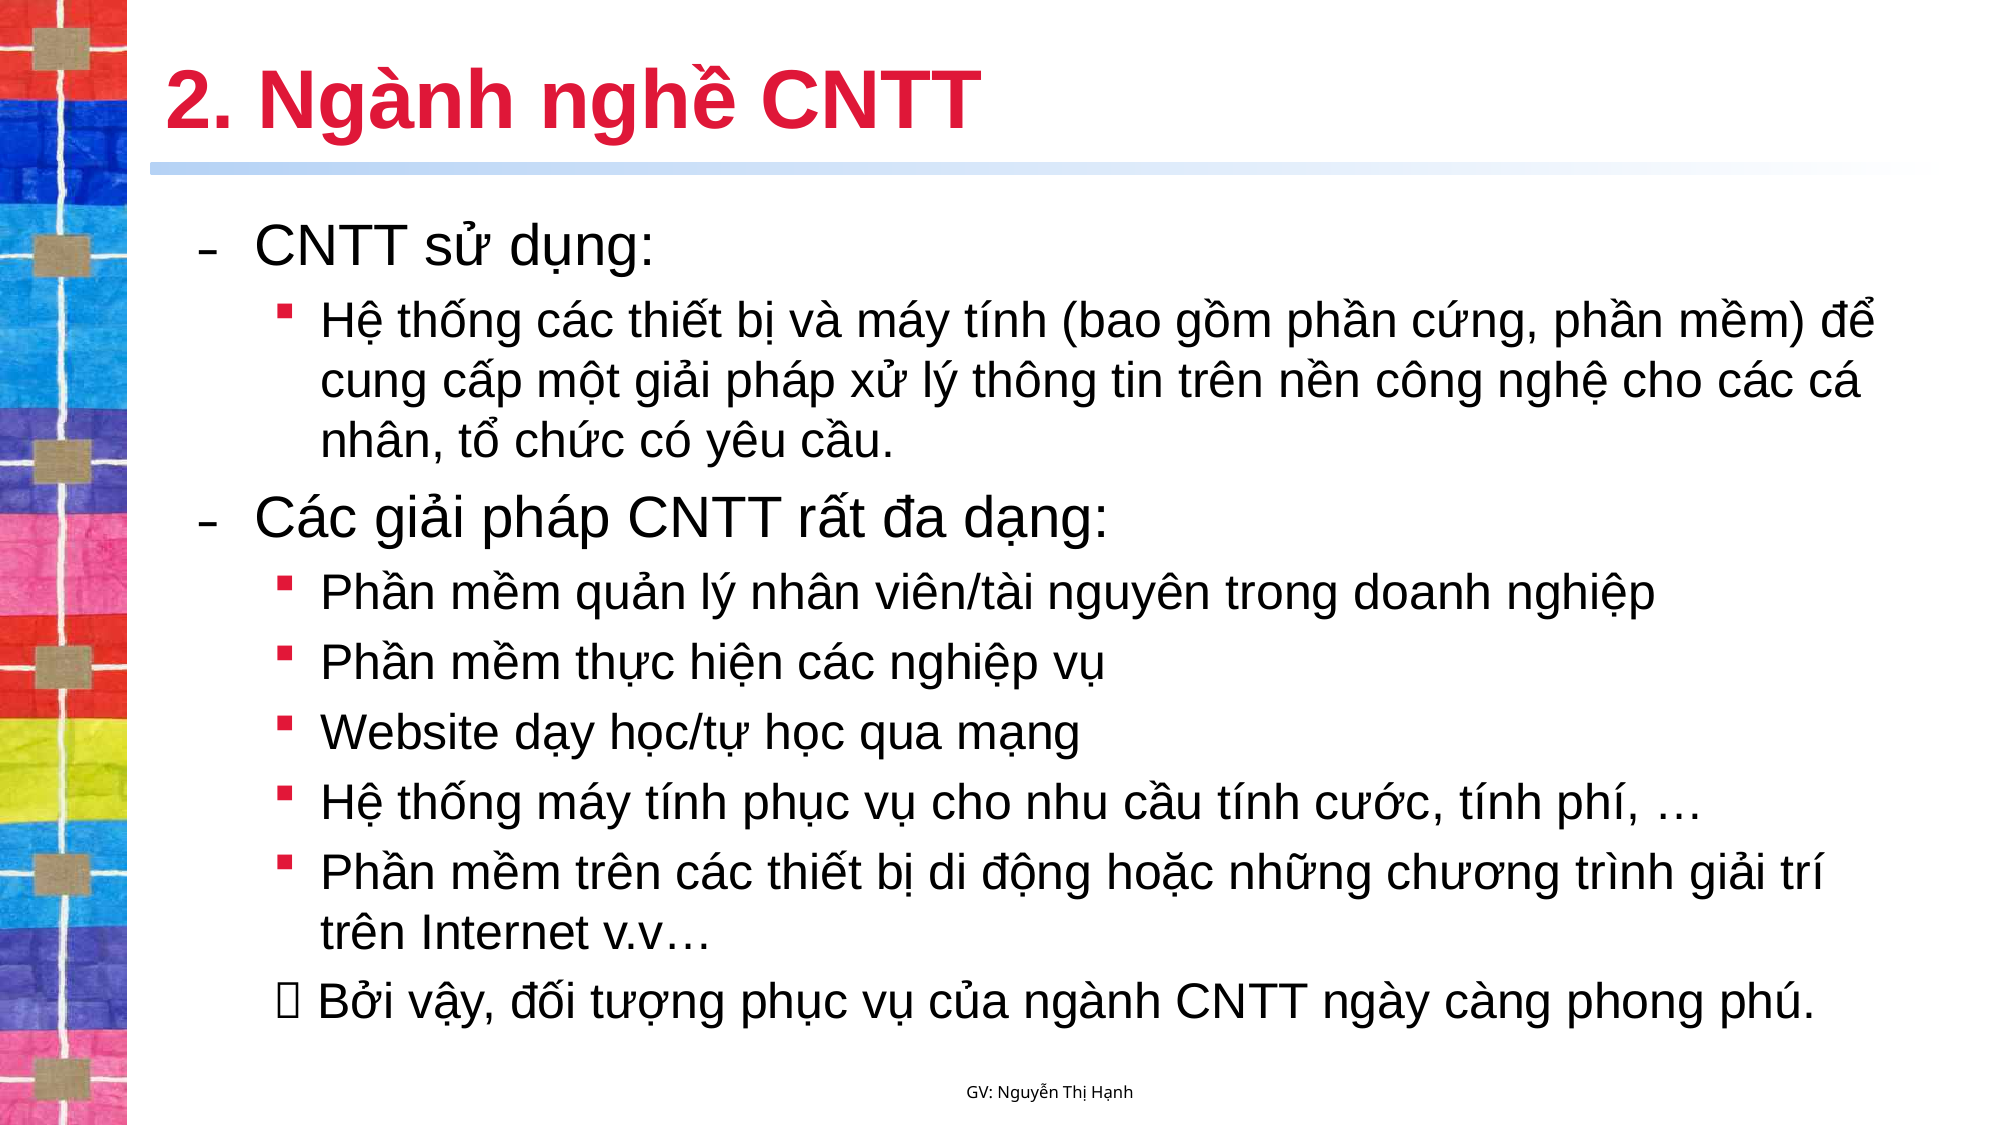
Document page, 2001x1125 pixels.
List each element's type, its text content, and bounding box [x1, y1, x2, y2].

title 2. Ngành nghề CNTT [150, 37, 1950, 175]
picture [0, 0, 127, 1125]
footer GV: Nguyễn Thị Hạnh [733, 1037, 1367, 1113]
list CNTT sử dụng: Hệ thống các thiết bị và máy tính (bao gồm phần cứng, phần mềm) để cung cấp một giải pháp xử lý thông tin trên nền công nghệ cho các cá nhân, tổ chức có yêu cầu. Các giải pháp CNTT rất đa dạng: Phần mềm quản lý nhân viên/tài nguyên trong doanh nghiệp Phần mềm thực hiện các nghiệp vụ Website dạy học/tự học qua mạng Hệ thống máy tính phục vụ cho nhu cầu tính cước, tính phí, … Phần mềm trên các thiết bị di động hoặc những chương trình giải trí trên Internet v.v…  Bởi vậy, đối tượng phục vụ của ngành CNTT ngày càng phong phú. [183, 200, 1917, 1009]
